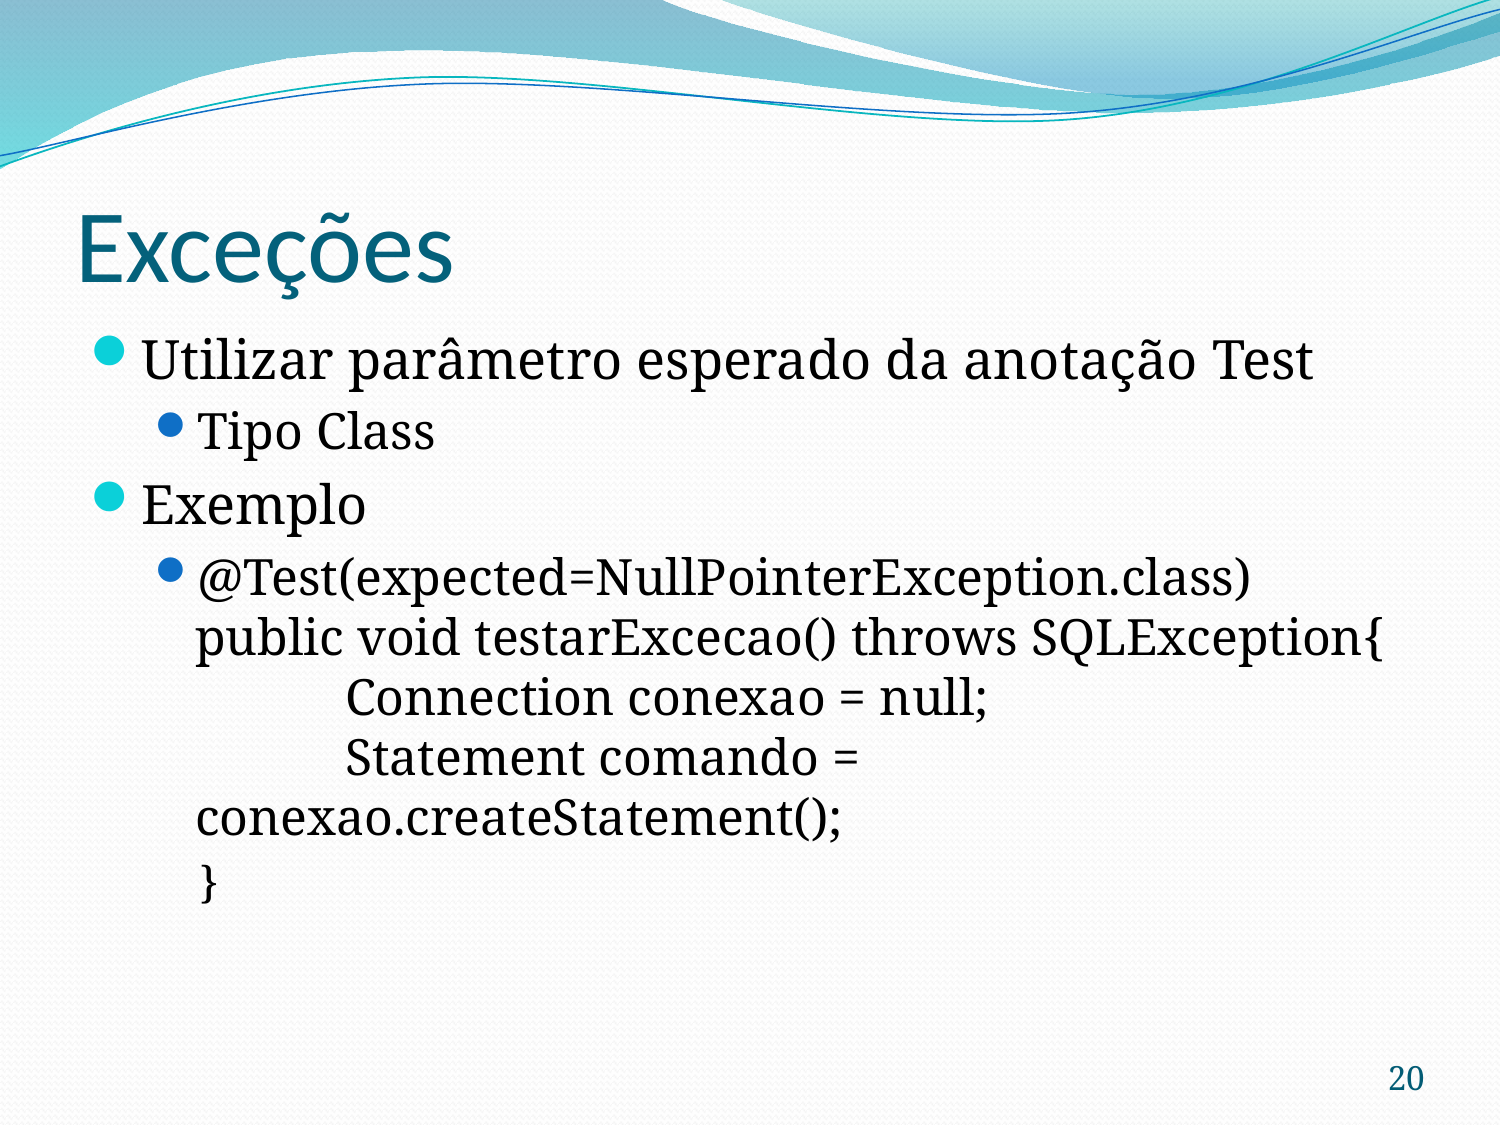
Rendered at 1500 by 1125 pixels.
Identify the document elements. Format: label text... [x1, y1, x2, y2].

list Utilizar parâmetro esperado da anotação Test Tipo Class Exemplo @Test(expected=NullPointerException.class) public void testarExcecao() throws SQLException{ Connection conexao = null; Statement comando = conexao.createStatement(); } [74, 317, 1426, 1038]
slide_number 20 [1299, 1042, 1425, 1103]
title Exceções [74, 115, 1426, 304]
